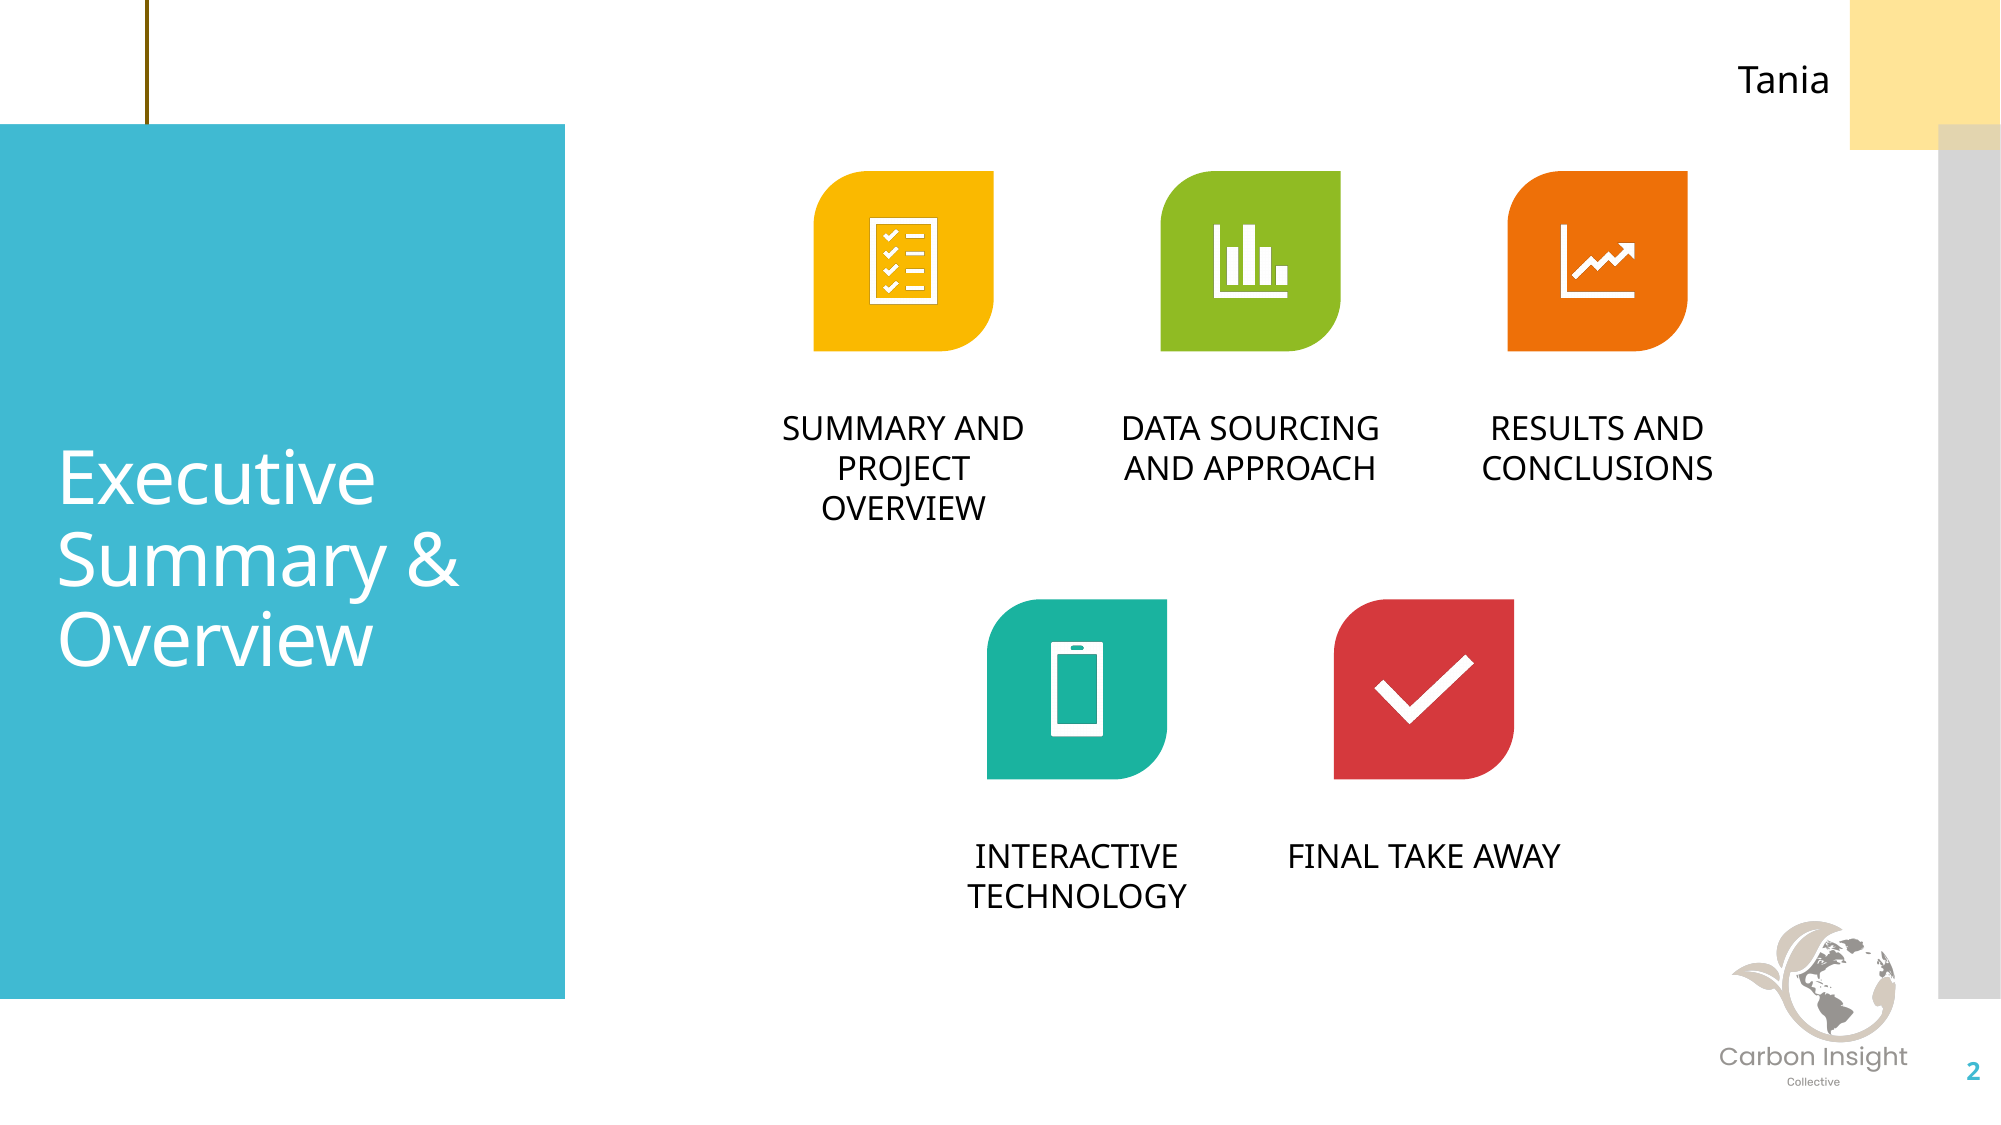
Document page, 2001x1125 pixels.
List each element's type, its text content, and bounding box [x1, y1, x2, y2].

text_box [0, 124, 566, 1000]
text_box [1937, 124, 2000, 1000]
slide_number 2 [1927, 1042, 1996, 1103]
title Executive Summary & Overview [41, 184, 525, 940]
picture [1700, 904, 1927, 1103]
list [616, 145, 1885, 980]
text_box Tania [1723, 49, 1894, 109]
